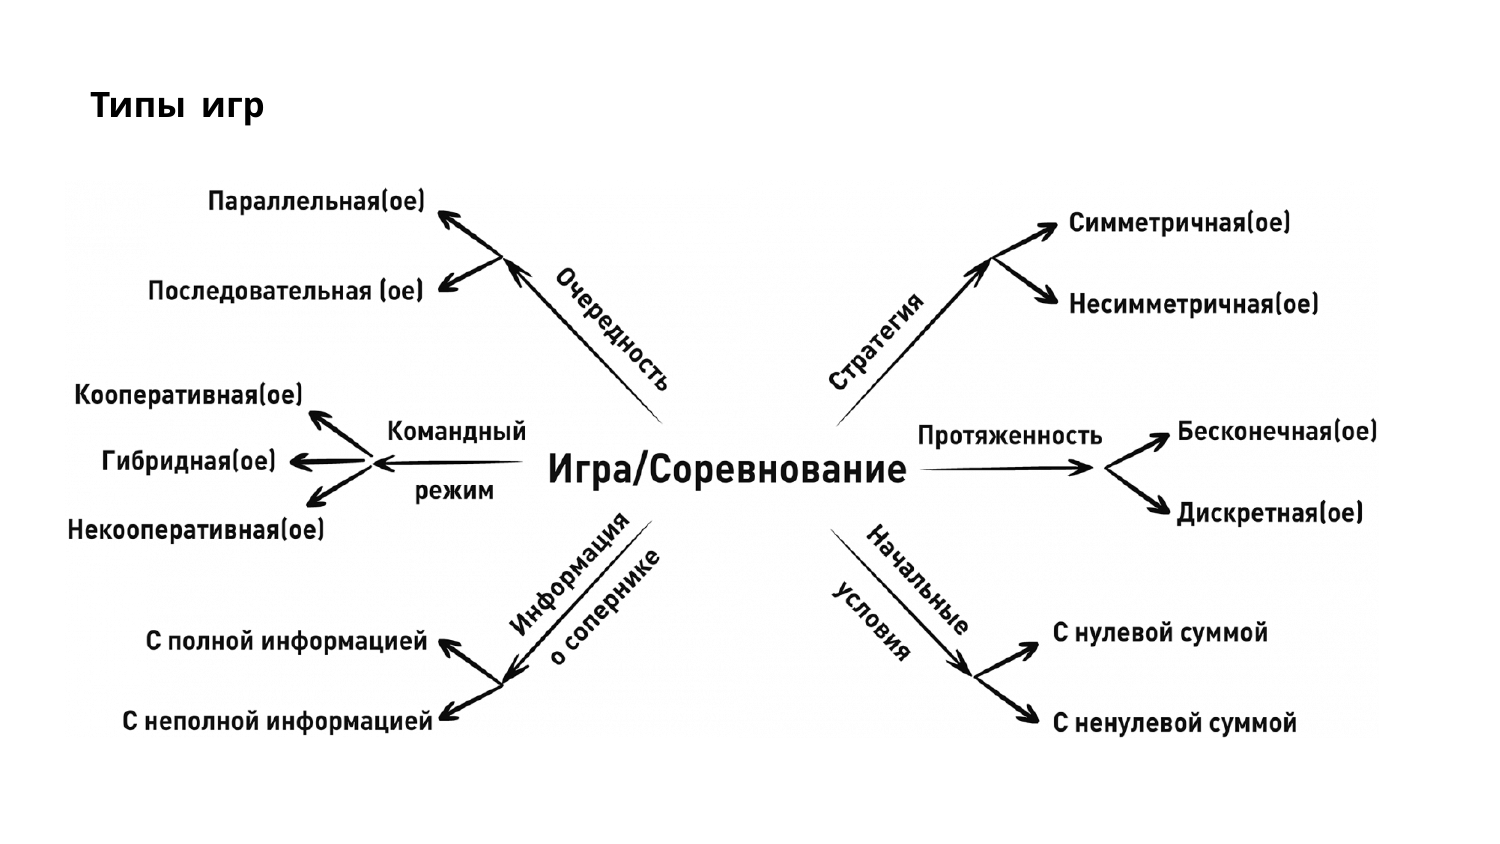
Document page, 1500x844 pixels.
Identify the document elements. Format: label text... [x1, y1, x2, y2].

picture [65, 179, 1380, 738]
title Типы игр [75, 54, 726, 137]
